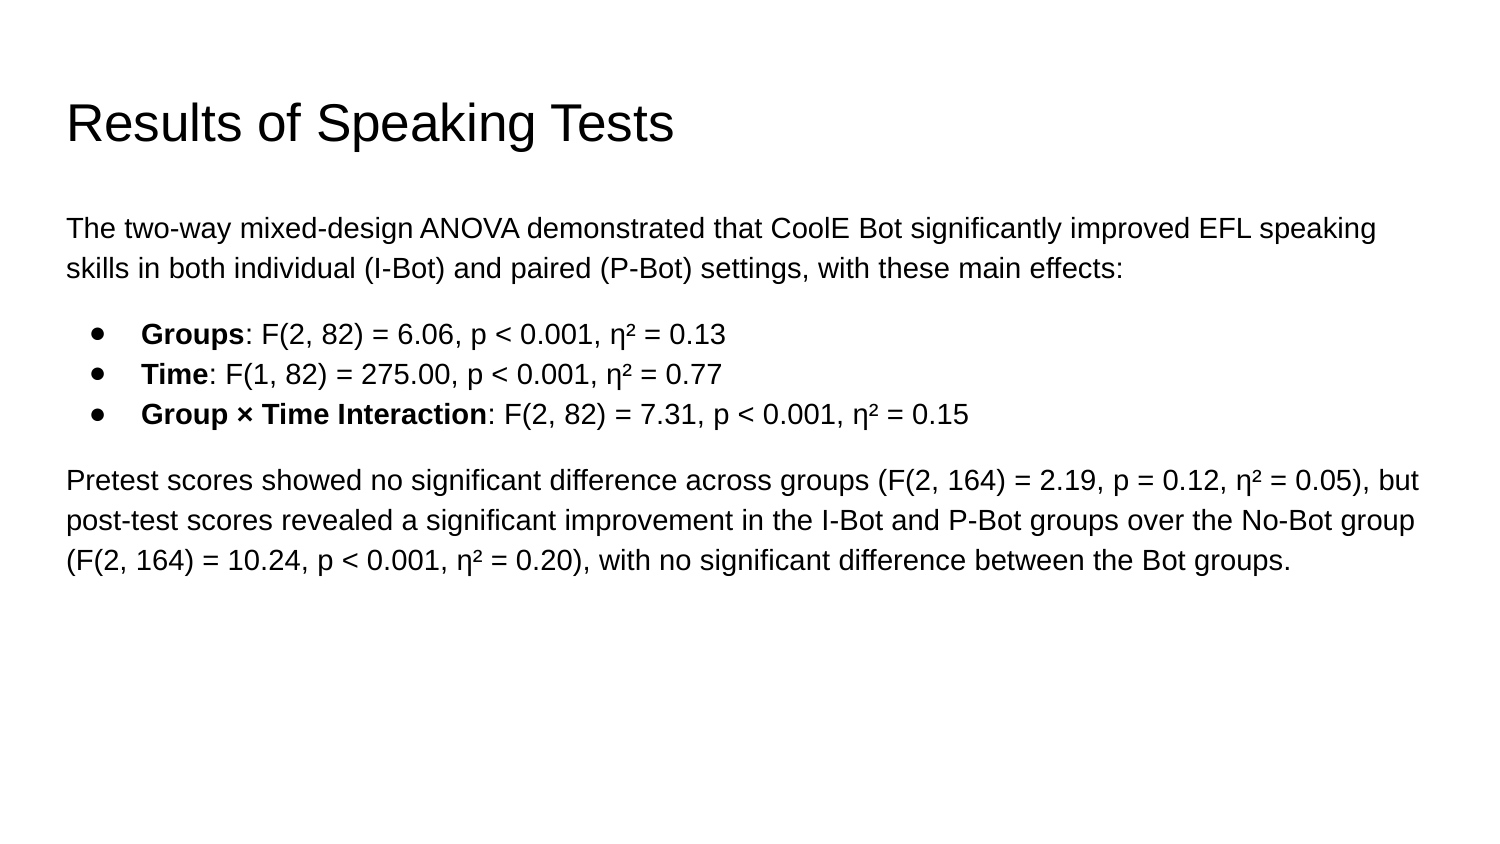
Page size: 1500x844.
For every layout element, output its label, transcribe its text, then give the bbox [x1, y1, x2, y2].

list The two-way mixed-design ANOVA demonstrated that CoolE Bot significantly improved EFL speaking skills in both individual (I-Bot) and paired (P-Bot) settings, with these main effects: Groups: F(2, 82) = 6.06, p < 0.001, ƞ² = 0.13 Time: F(1, 82) = 275.00, p < 0.001, ƞ² = 0.77 Group × Time Interaction: F(2, 82) = 7.31, p < 0.001, ƞ² = 0.15 Pretest scores showed no significant difference across groups (F(2, 164) = 2.19, p = 0.12, ƞ² = 0.05), but post-test scores revealed a significant improvement in the I-Bot and P-Bot groups over the No-Bot group (F(2, 164) = 10.24, p < 0.001, ƞ² = 0.20), with no significant difference between the Bot groups. [51, 189, 1449, 750]
title Results of Speaking Tests [51, 72, 1449, 167]
